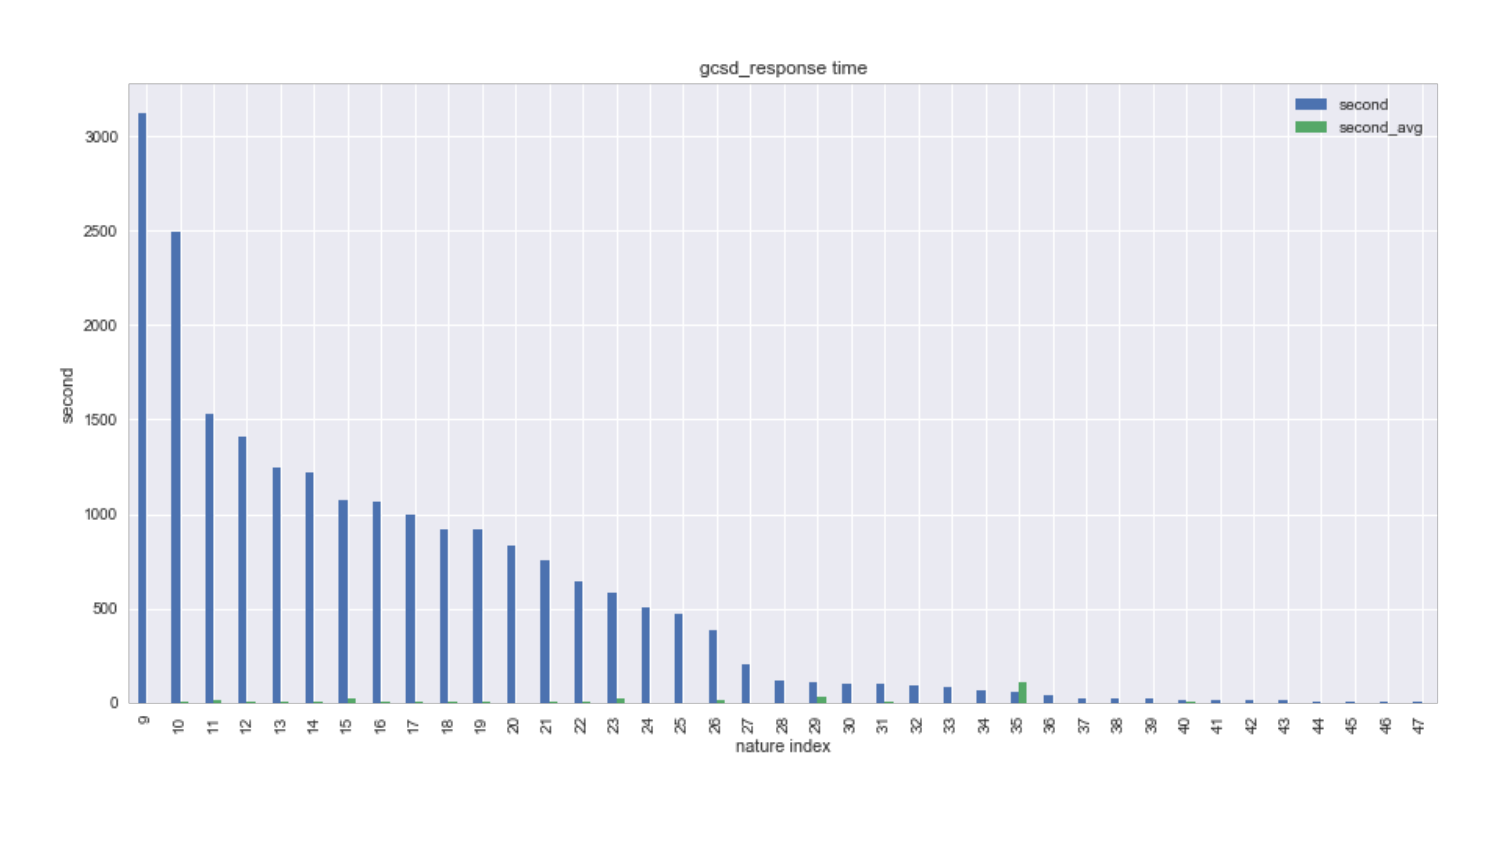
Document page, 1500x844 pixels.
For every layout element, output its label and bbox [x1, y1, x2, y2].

picture [51, 50, 1449, 767]
